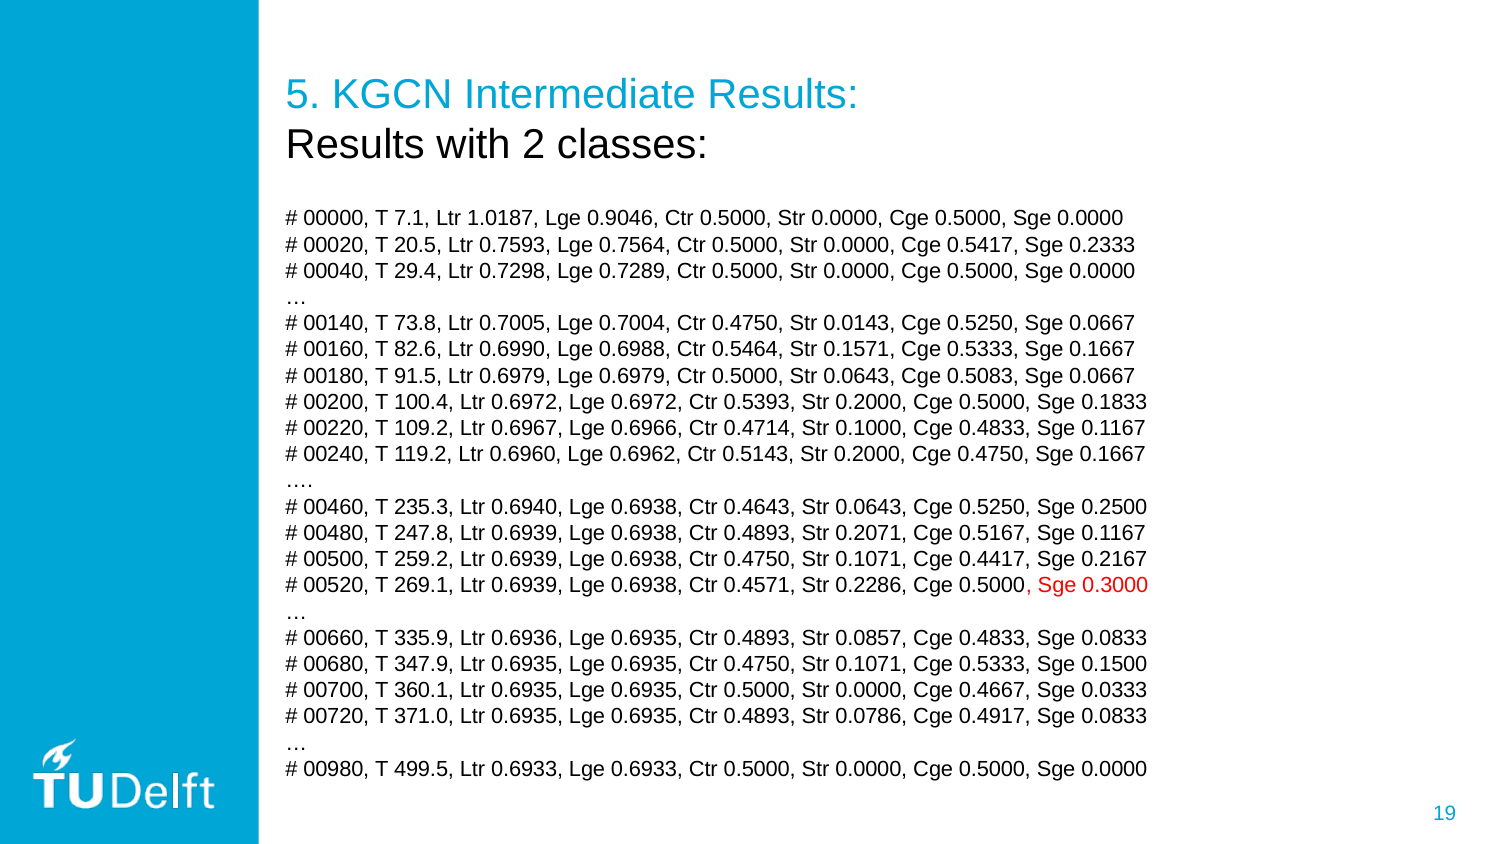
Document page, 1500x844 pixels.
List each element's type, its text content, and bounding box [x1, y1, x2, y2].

text_box 5. KGCN Intermediate Results: Results with 2 classes: [270, 46, 1437, 187]
text_box # 00000, T 7.1, Ltr 1.0187, Lge 0.9046, Ctr 0.5000, Str 0.0000, Cge 0.5000, Sge 0.0000 # 00020, T 20.5, Ltr 0.7593, Lge 0.7564, Ctr 0.5000, Str 0.0000, Cge 0.5417, Sge 0.2333 # 00040, T 29.4, Ltr 0.7298, Lge 0.7289, Ctr 0.5000, Str 0.0000, Cge 0.5000, Sge 0.0000 … # 00140, T 73.8, Ltr 0.7005, Lge 0.7004, Ctr 0.4750, Str 0.0143, Cge 0.5250, Sge 0.0667 # 00160, T 82.6, Ltr 0.6990, Lge 0.6988, Ctr 0.5464, Str 0.1571, Cge 0.5333, Sge 0.1667 # 00180, T 91.5, Ltr 0.6979, Lge 0.6979, Ctr 0.5000, Str 0.0643, Cge 0.5083, Sge 0.0667 # 00200, T 100.4, Ltr 0.6972, Lge 0.6972, Ctr 0.5393, Str 0.2000, Cge 0.5000, Sge 0.1833 # 00220, T 109.2, Ltr 0.6967, Lge 0.6966, Ctr 0.4714, Str 0.1000, Cge 0.4833, Sge 0.1167 # 00240, T 119.2, Ltr 0.6960, Lge 0.6962, Ctr 0.5143, Str 0.2000, Cge 0.4750, Sge 0.1667 …. # 00460, T 235.3, Ltr 0.6940, Lge 0.6938, Ctr 0.4643, Str 0.0643, Cge 0.5250, Sge 0.2500 # 00480, T 247.8, Ltr 0.6939, Lge 0.6938, Ctr 0.4893, Str 0.2071, Cge 0.5167, Sge 0.1167 # 00500, T 259.2, Ltr 0.6939, Lge 0.6938, Ctr 0.4750, Str 0.1071, Cge 0.4417, Sge 0.2167 # 00520, T 269.1, Ltr 0.6939, Lge 0.6938, Ctr 0.4571, Str 0.2286, Cge 0.5000, Sge 0.3000 … # 00660, T 335.9, Ltr 0.6936, Lge 0.6935, Ctr 0.4893, Str 0.0857, Cge 0.4833, Sge 0.0833 # 00680, T 347.9, Ltr 0.6935, Lge 0.6935, Ctr 0.4750, Str 0.1071, Cge 0.5333, Sge 0.1500 # 00700, T 360.1, Ltr 0.6935, Lge 0.6935, Ctr 0.5000, Str 0.0000, Cge 0.4667, Sge 0.0333 # 00720, T 371.0, Ltr 0.6935, Lge 0.6935, Ctr 0.4893, Str 0.0786, Cge 0.4917, Sge 0.0833 … # 00980, T 499.5, Ltr 0.6933, Lge 0.6933, Ctr 0.5000, Str 0.0000, Cge 0.5000, Sge 0.0000 [270, 196, 1230, 789]
